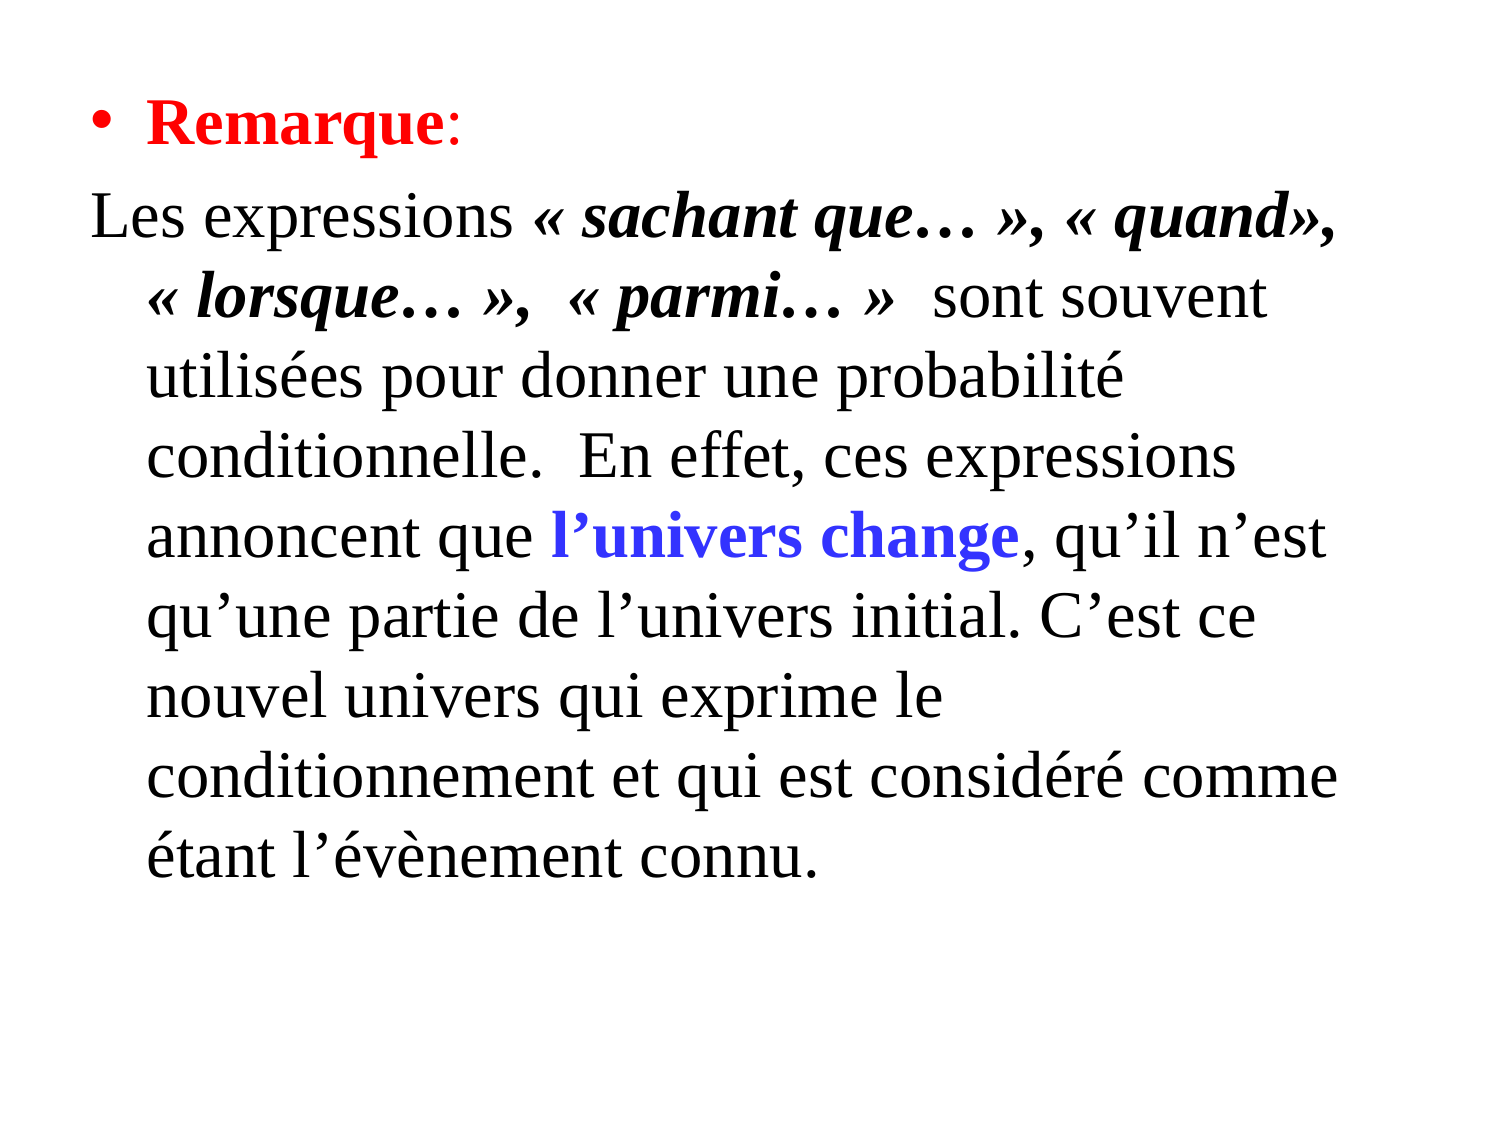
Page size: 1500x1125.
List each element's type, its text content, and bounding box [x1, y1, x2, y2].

list Remarque: Les expressions « sachant que… », « quand», « lorsque… », « parmi… » sont souvent utilisées pour donner une probabilité conditionnelle. En effet, ces expressions annoncent que l’univers change, qu’il n’est qu’une partie de l’univers initial. C’est ce nouvel univers qui exprime le conditionnement et qui est considéré comme étant l’évènement connu. [75, 70, 1425, 1005]
